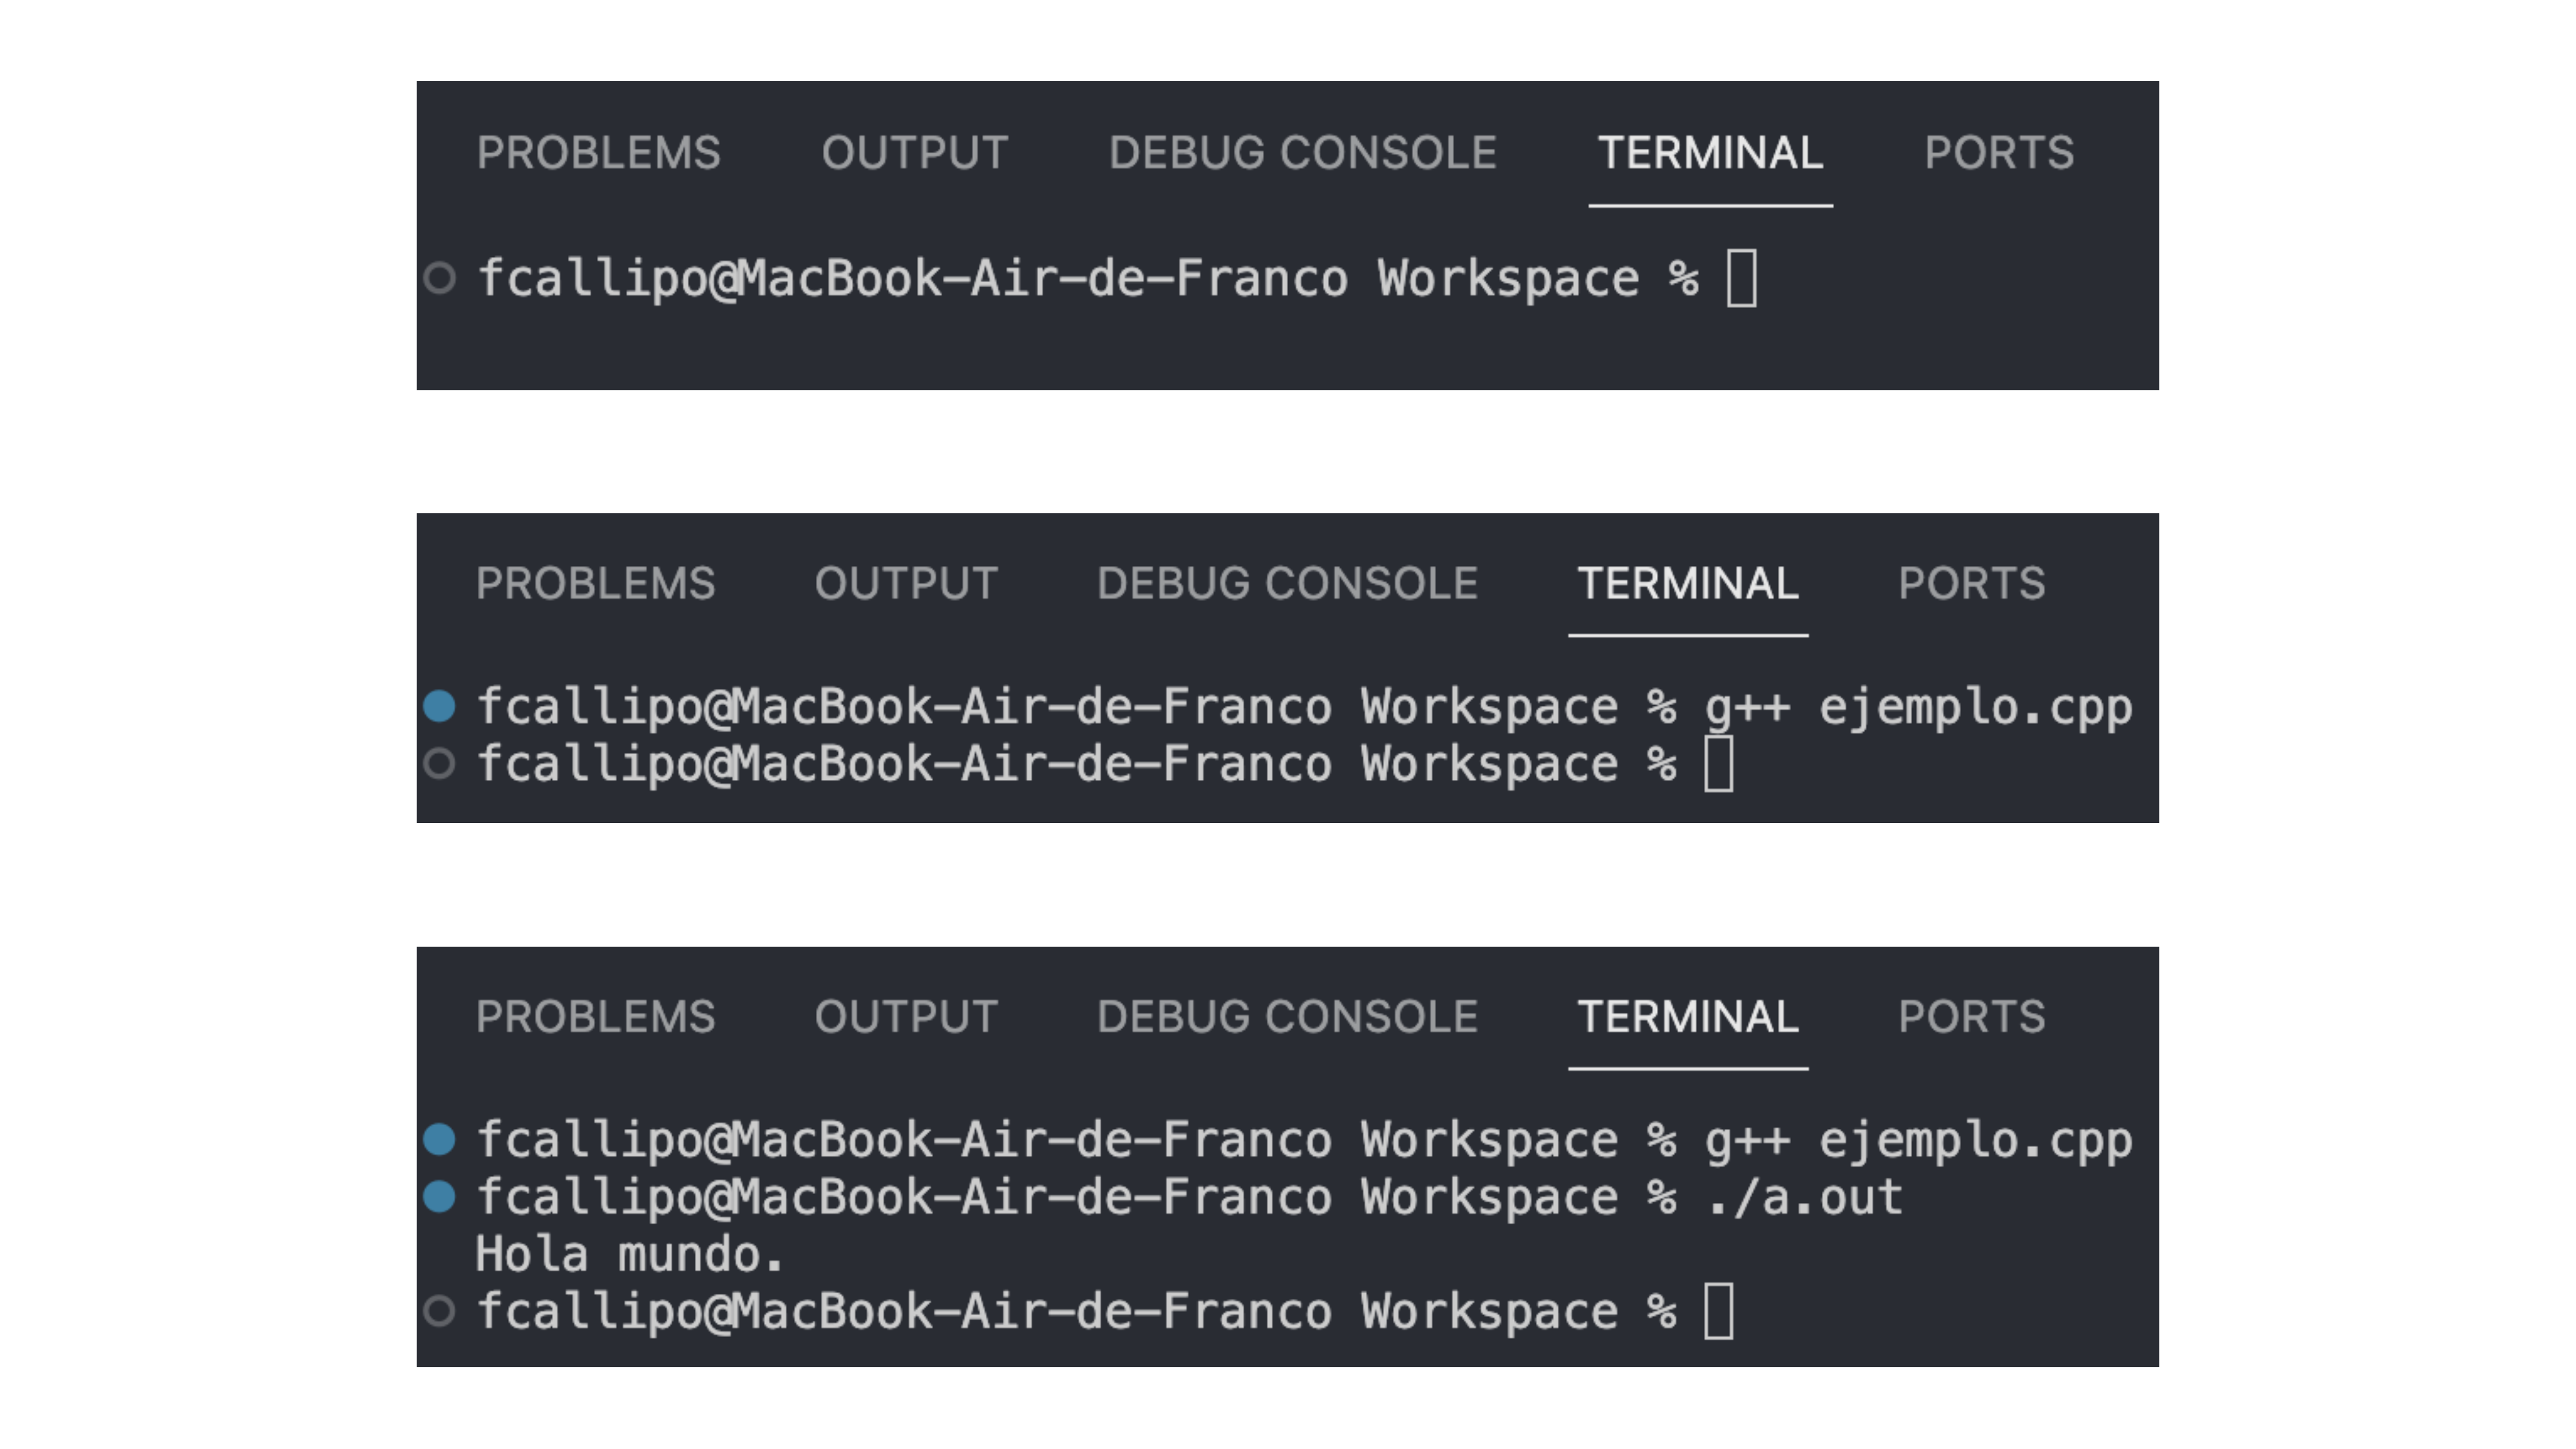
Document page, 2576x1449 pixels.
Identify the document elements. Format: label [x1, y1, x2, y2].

picture [416, 513, 2159, 824]
picture [416, 946, 2159, 1368]
picture [416, 81, 2159, 390]
